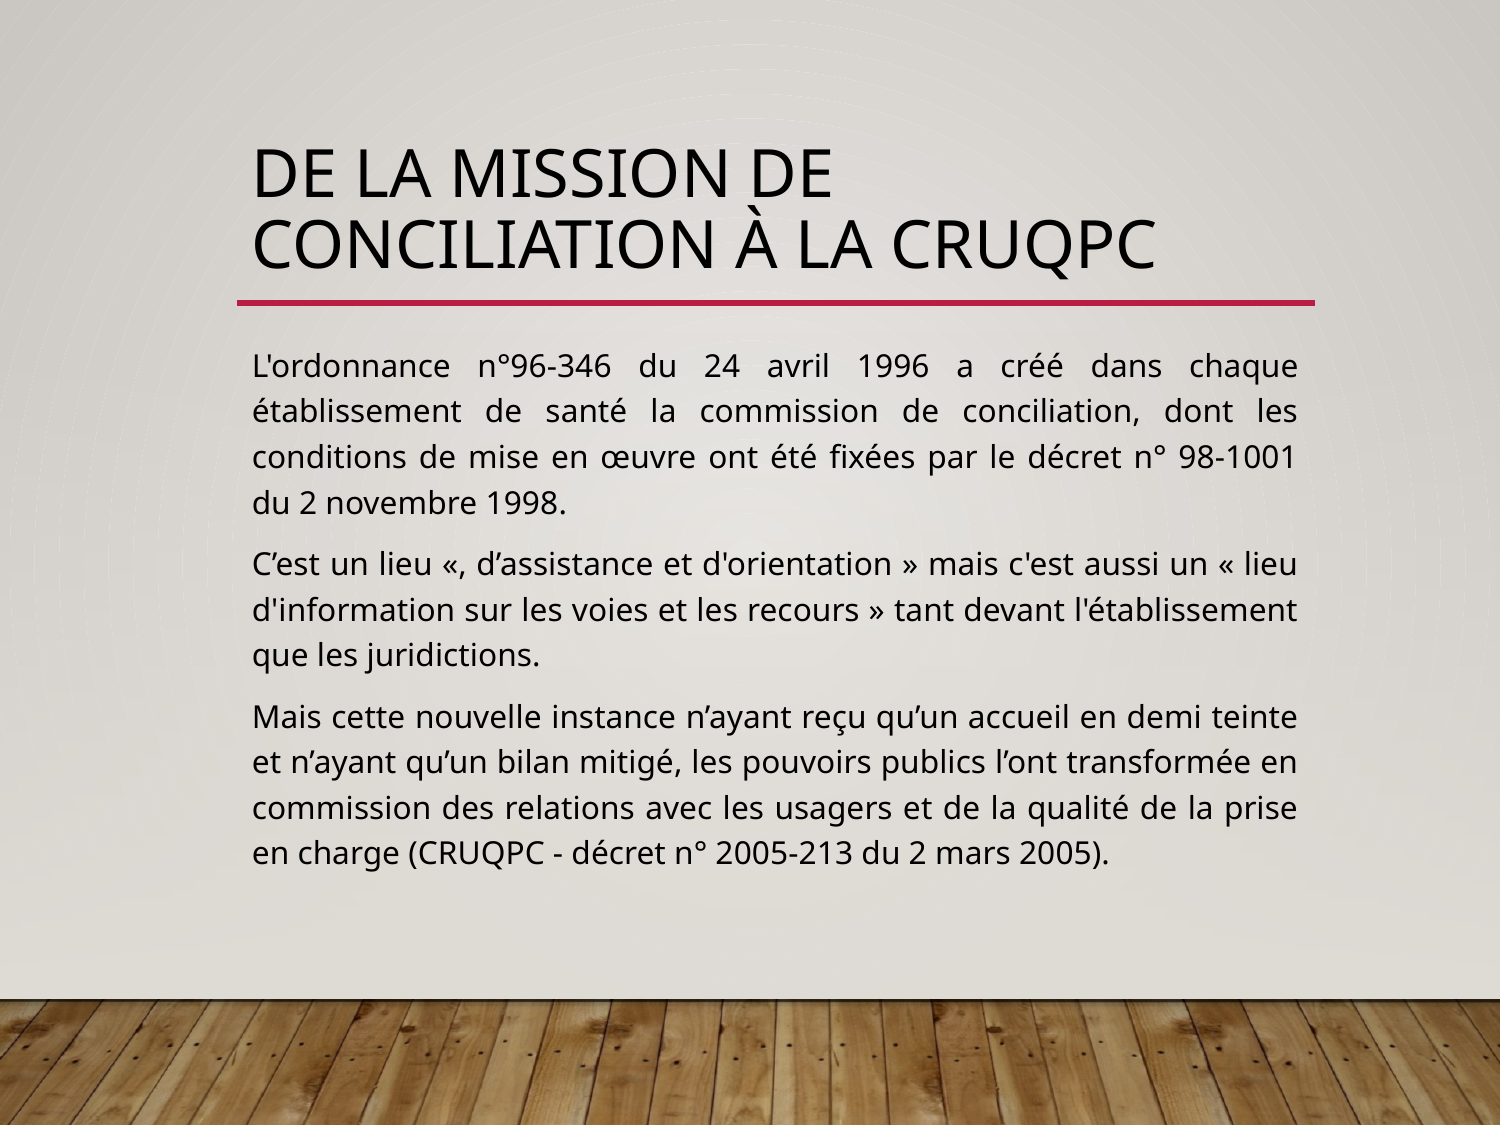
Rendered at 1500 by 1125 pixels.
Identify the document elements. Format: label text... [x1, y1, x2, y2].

list L'ordonnance n°96-346 du 24 avril 1996 a créé dans chaque établissement de santé la commission de conciliation, dont les conditions de mise en œuvre ont été fixées par le décret n° 98-1001 du 2 novembre 1998. C’est un lieu «, d’assistance et d'orientation » mais c'est aussi un « lieu d'information sur les voies et les recours » tant devant l'établissement que les juridictions. Mais cette nouvelle instance n’ayant reçu qu’un accueil en demi teinte et n’ayant qu’un bilan mitigé, les pouvoirs publics l’ont transformée en commission des relations avec les usagers et de la qualité de la prise en charge (CRUQPC - décret n° 2005-213 du 2 mars 2005). [236, 330, 1315, 897]
picture [0, 999, 1500, 1125]
title De la mission de conciliation à la CRUQPC [236, 131, 1315, 305]
